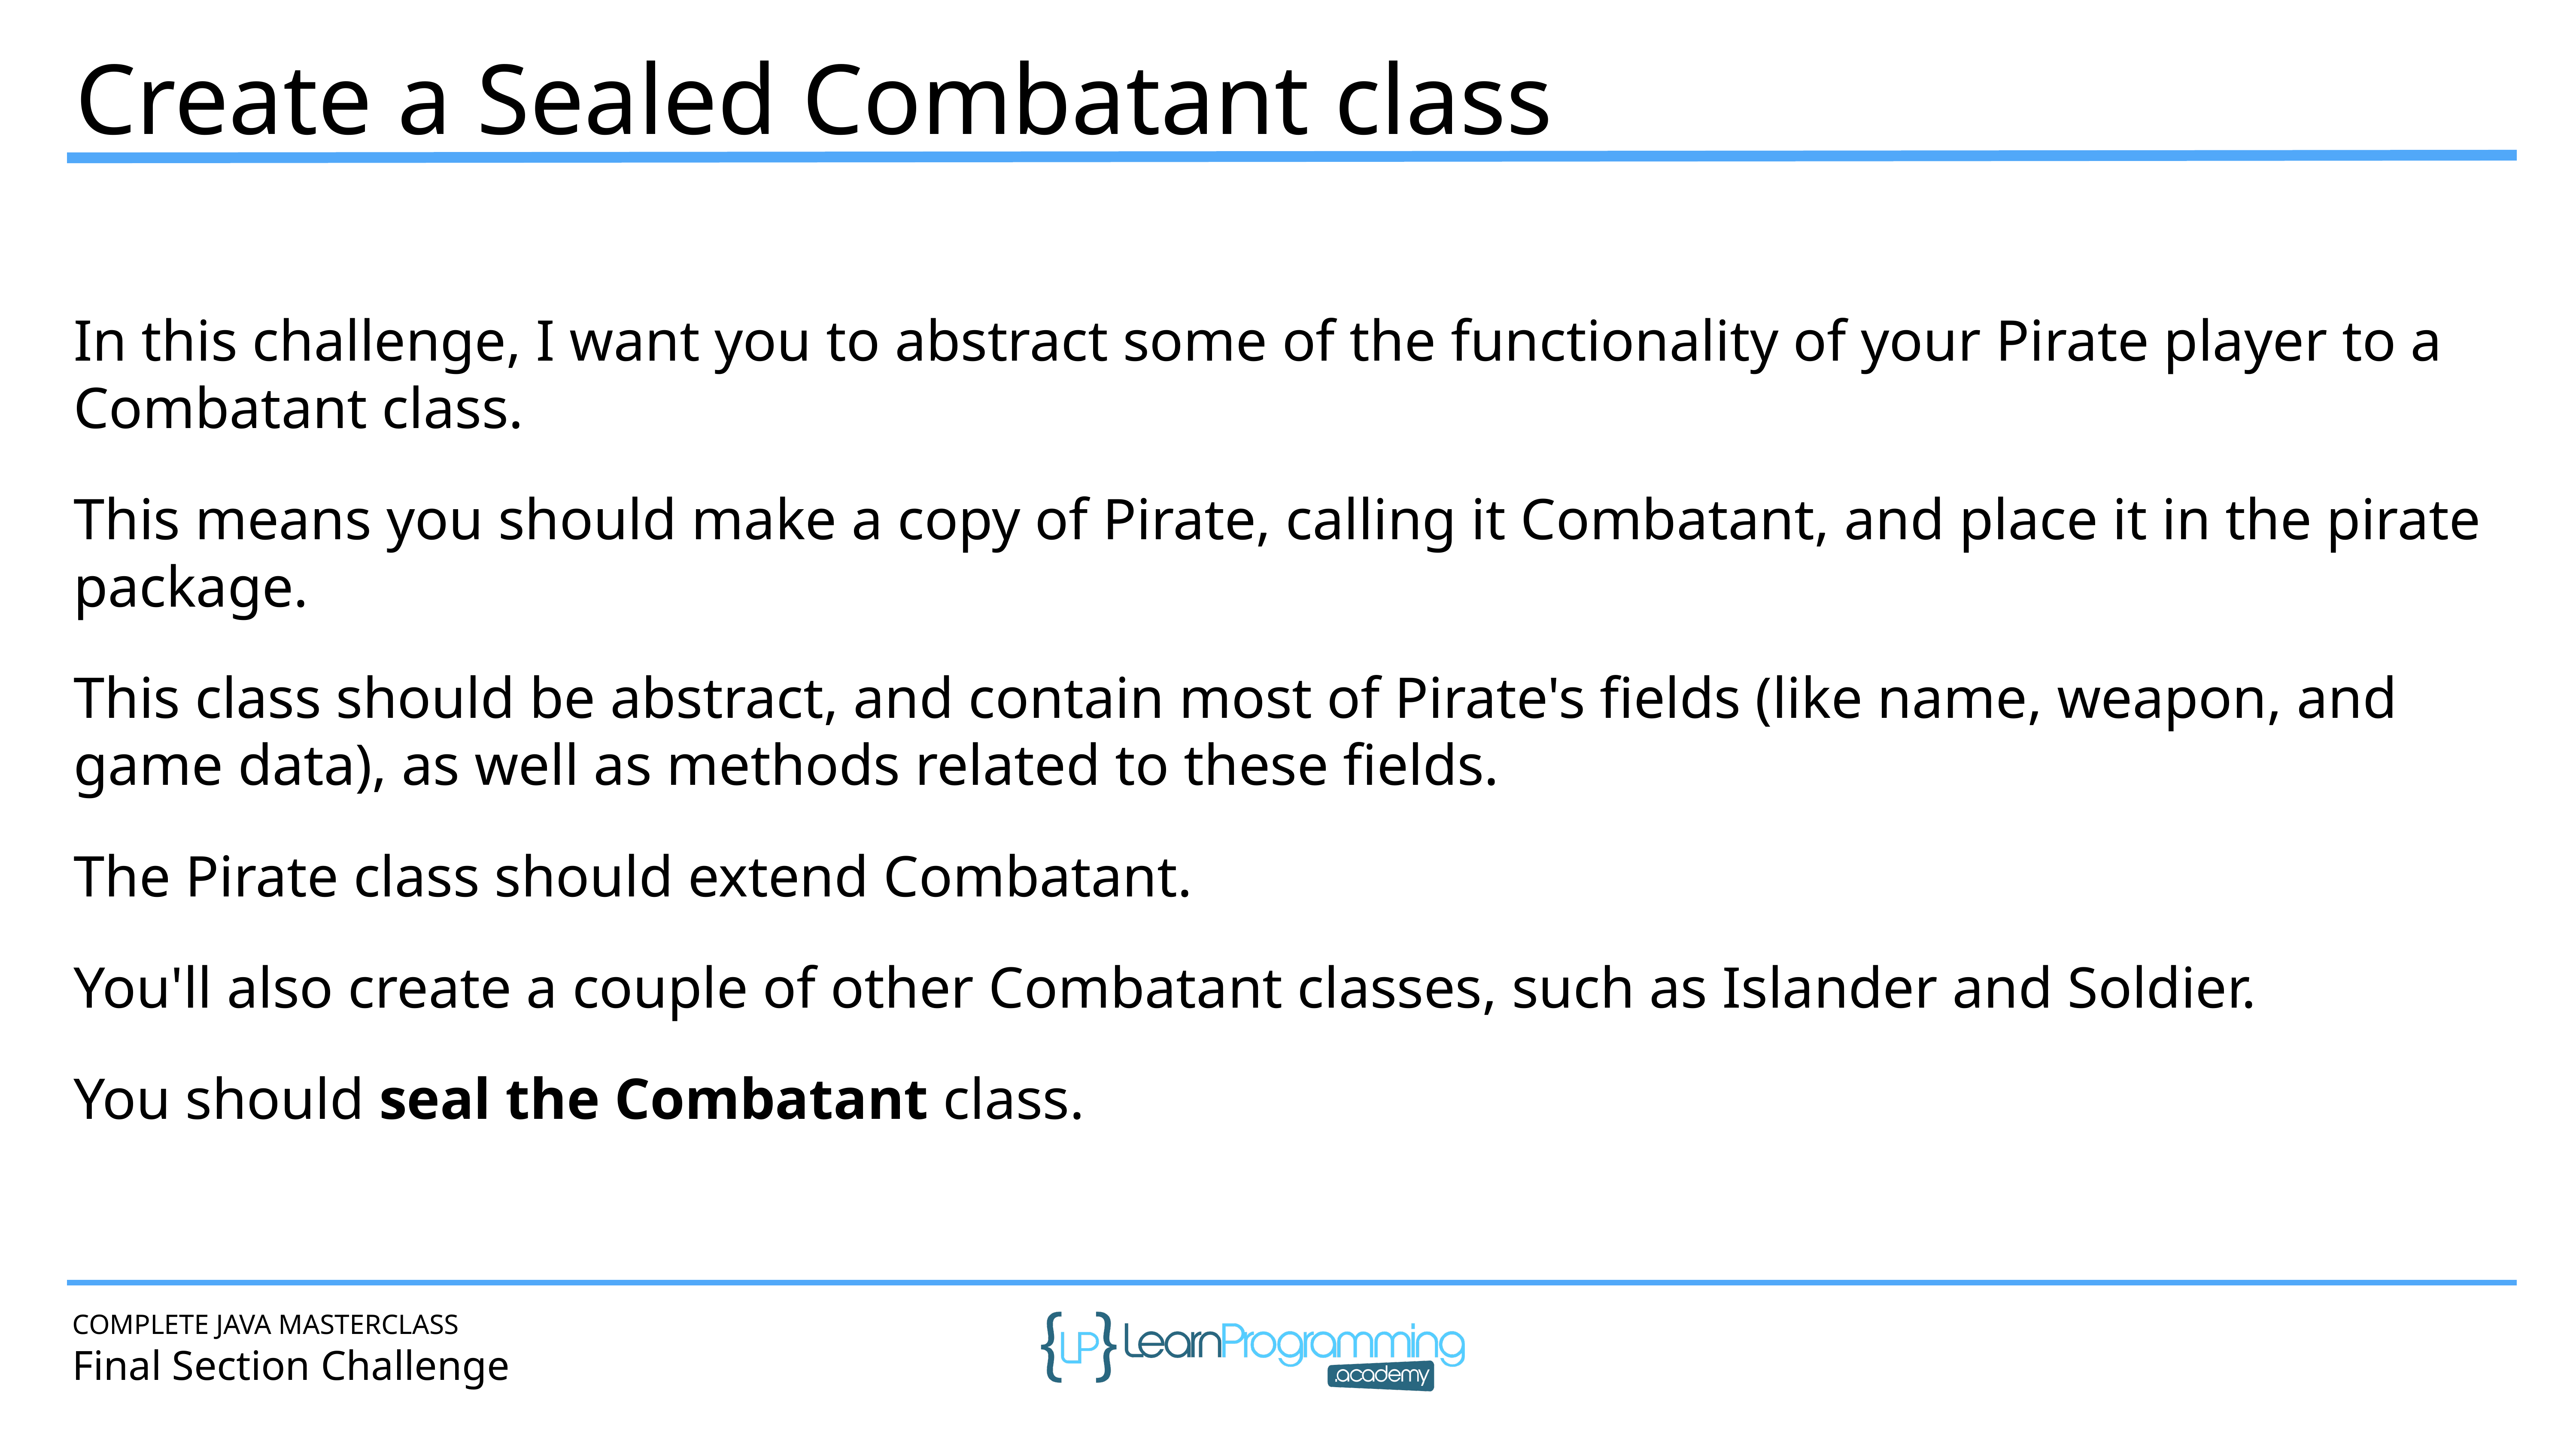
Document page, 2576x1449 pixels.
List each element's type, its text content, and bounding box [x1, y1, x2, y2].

text_box COMPLETE JAVA MASTERCLASS Final Section Challenge [67, 1302, 1030, 1394]
text_box In this challenge, I want you to abstract some of the functionality of your Pirate player to a Combatant class. This means you should make a copy of Pirate, calling it Combatant, and place it in the pirate package. This class should be abstract, and contain most of Pirate's fields (like name, weapon, and game data), as well as methods related to these fields. The Pirate class should extend Combatant. You'll also create a couple of other Combatant classes, such as Islander and Soldier. You should seal the Combatant class. [67, 301, 2517, 1139]
picture [1032, 1302, 1477, 1400]
text_box Create a Sealed Combatant class [70, 32, 1559, 159]
